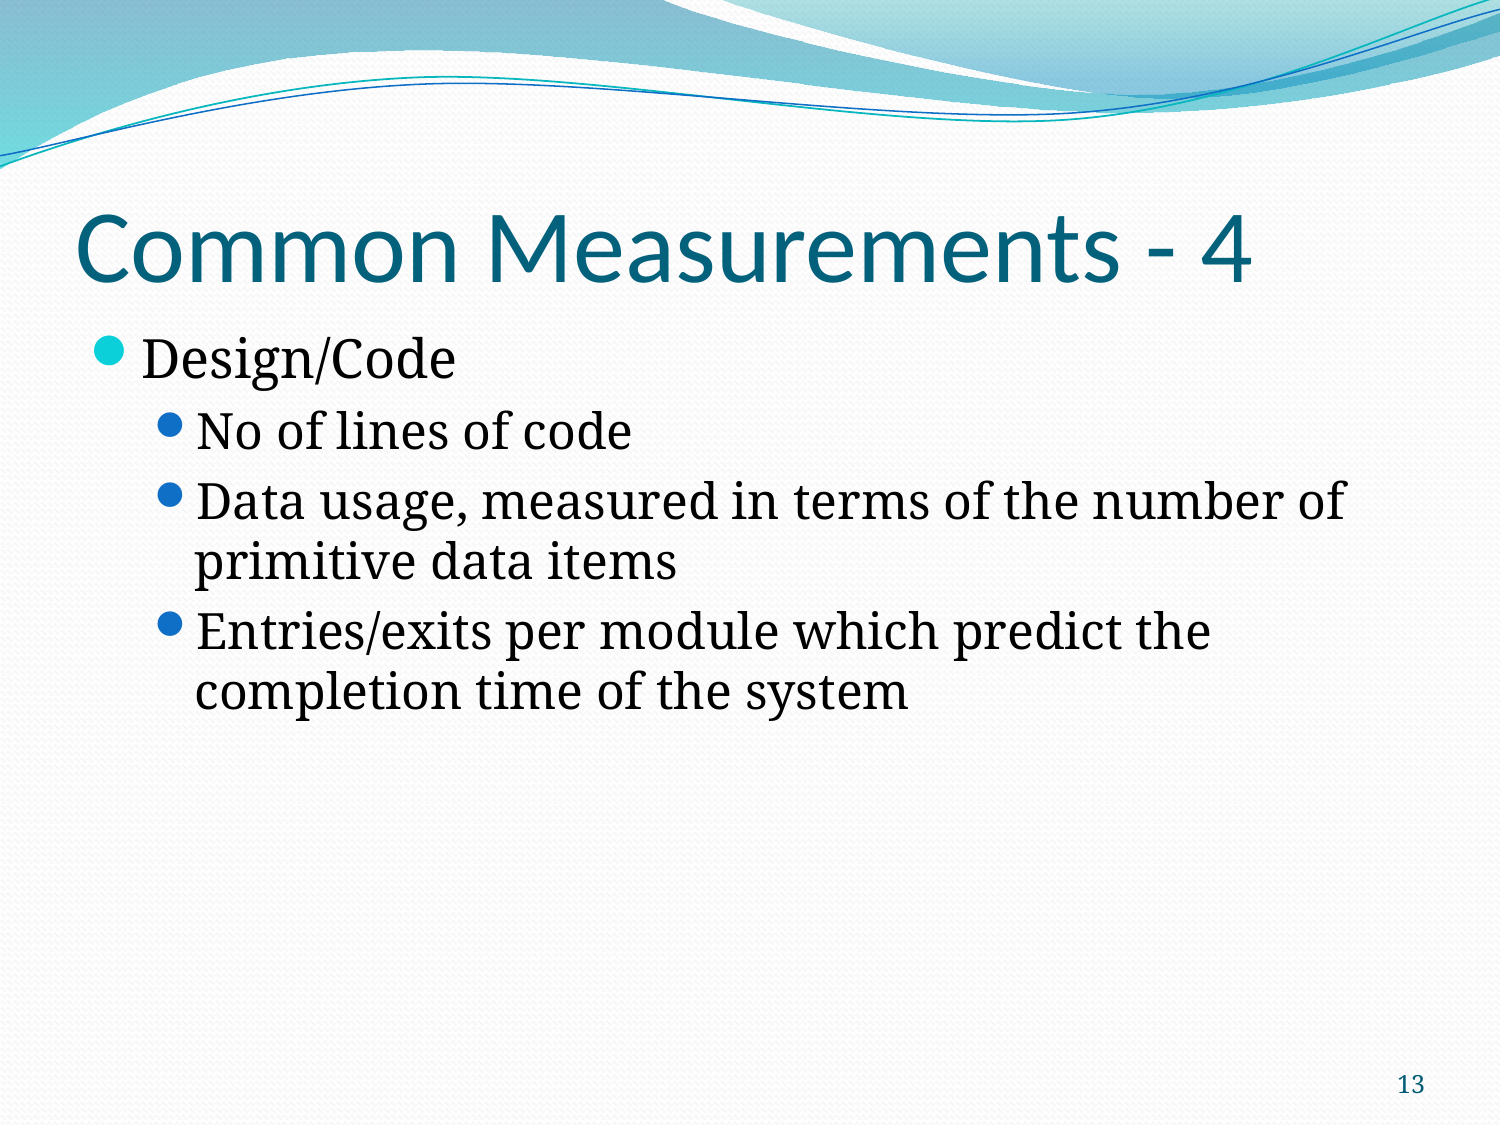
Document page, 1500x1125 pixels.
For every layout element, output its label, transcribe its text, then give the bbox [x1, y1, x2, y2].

list Design/Code No of lines of code Data usage, measured in terms of the number of primitive data items Entries/exits per module which predict the completion time of the system [75, 317, 1425, 1038]
slide_number 13 [1299, 1042, 1425, 1103]
title Common Measurements - 4 [75, 115, 1425, 303]
